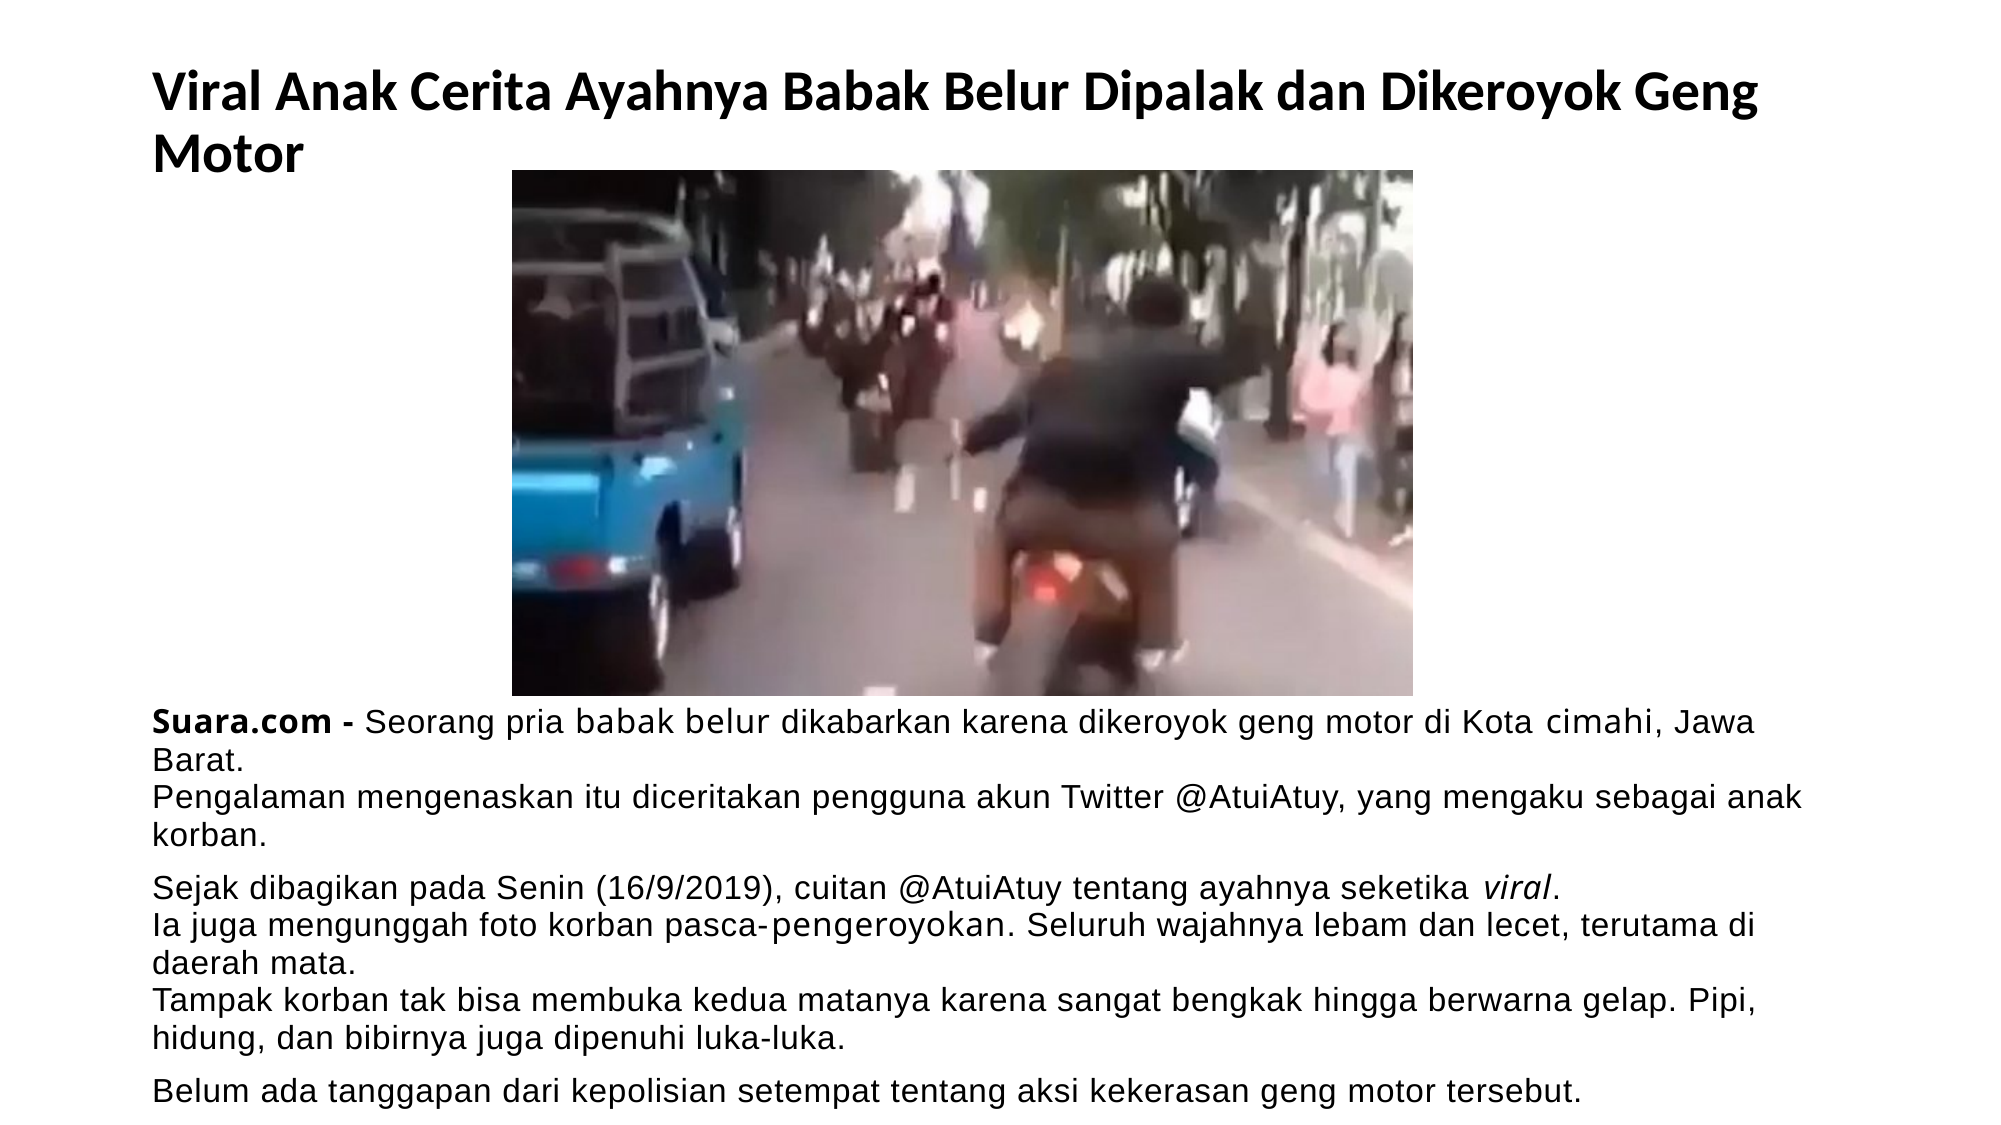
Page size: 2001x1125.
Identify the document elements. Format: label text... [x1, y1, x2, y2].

picture [512, 170, 1413, 696]
list Viral Anak Cerita Ayahnya Babak Belur Dipalak dan Dikeroyok Geng Motor [137, 53, 1863, 193]
text_box Suara.com - Seorang pria babak belur dikabarkan karena dikeroyok geng motor di Kota cimahi, Jawa Barat. Pengalaman mengenaskan itu diceritakan pengguna akun Twitter @AtuiAtuy, yang mengaku sebagai anak korban. Sejak dibagikan pada Senin (16/9/2019), cuitan @AtuiAtuy tentang ayahnya seketika viral. Ia juga mengunggah foto korban pasca-pengeroyokan. Seluruh wajahnya lebam dan lecet, terutama di daerah mata. Tampak korban tak bisa membuka kedua matanya karena sangat bengkak hingga berwarna gelap. Pipi, hidung, dan bibirnya juga dipenuhi luka-luka. Belum ada tanggapan dari kepolisian setempat tentang aksi kekerasan geng motor tersebut. [137, 695, 1863, 1117]
